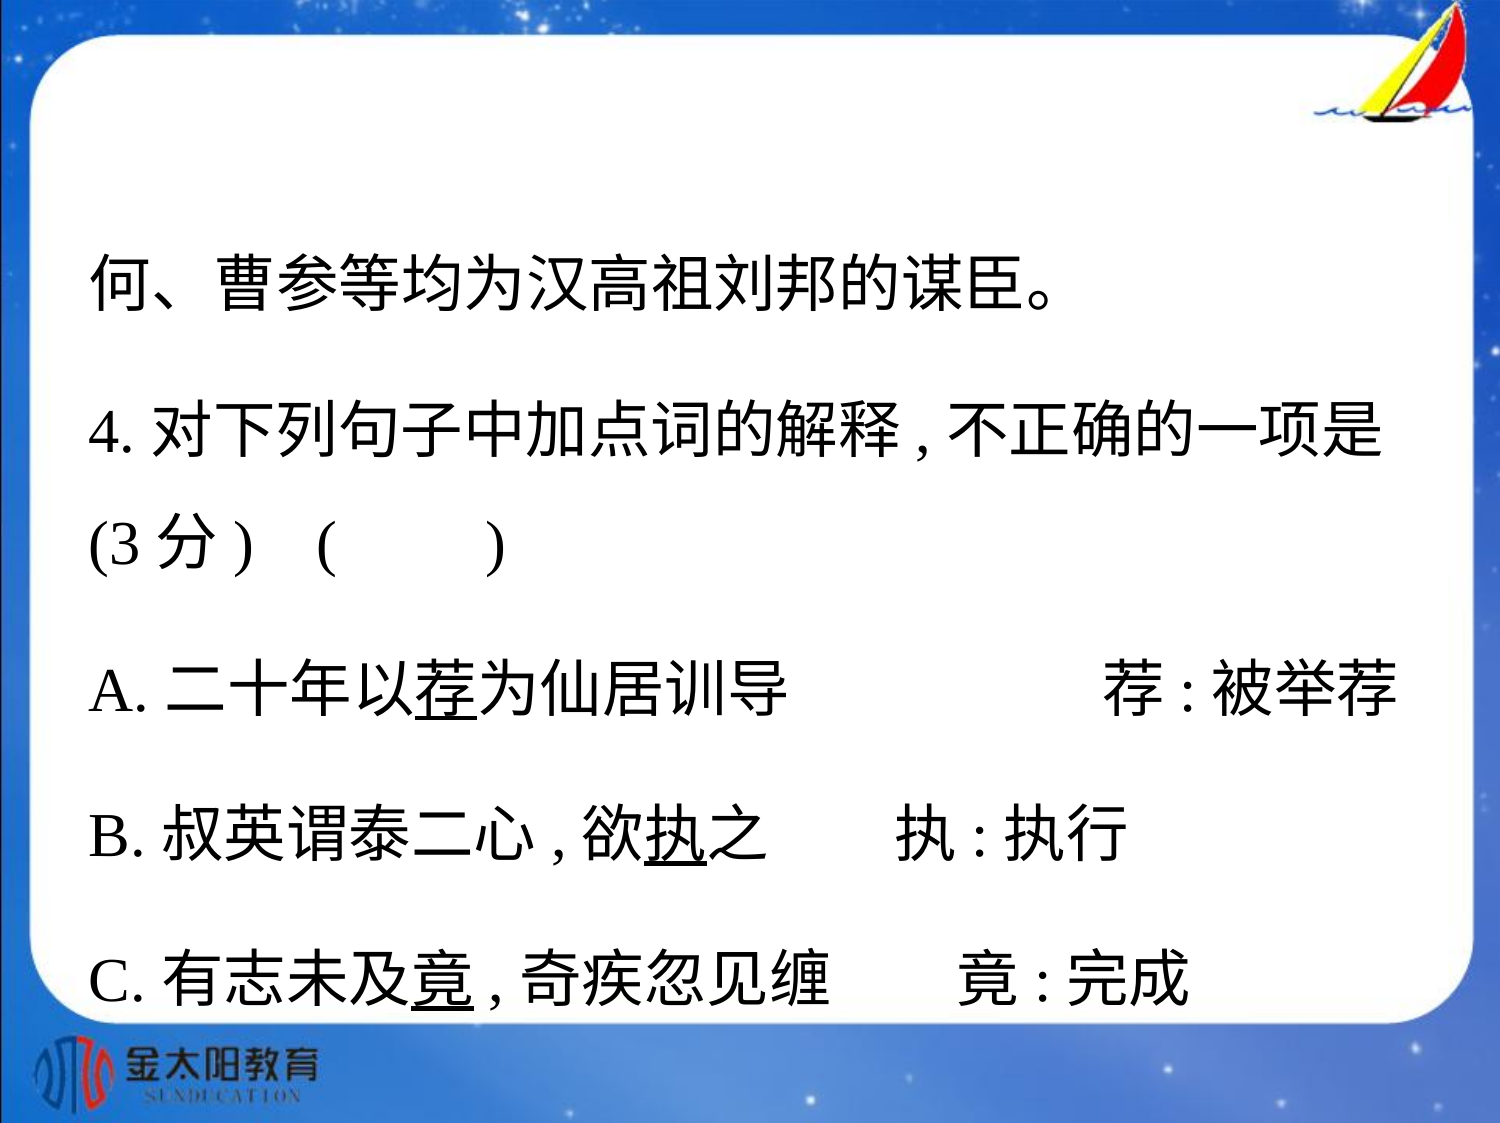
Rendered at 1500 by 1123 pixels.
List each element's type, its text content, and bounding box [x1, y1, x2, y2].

text_box 何、曹参等均为汉高祖刘邦的谋臣。 [88, 206, 1453, 320]
picture [0, 0, 1500, 1123]
text_box C.有志未及竟,奇疾忽见缠 竟:完成 [88, 901, 1453, 1015]
text_box 4.对下列句子中加点词的解释,不正确的一项是 (3分) ( ) [88, 351, 1453, 578]
text_box A.二十年以荐为仙居训导 荐:被举荐 [88, 611, 1453, 724]
text_box B.叔英谓泰二心,欲执之 执:执行 [88, 756, 1453, 869]
